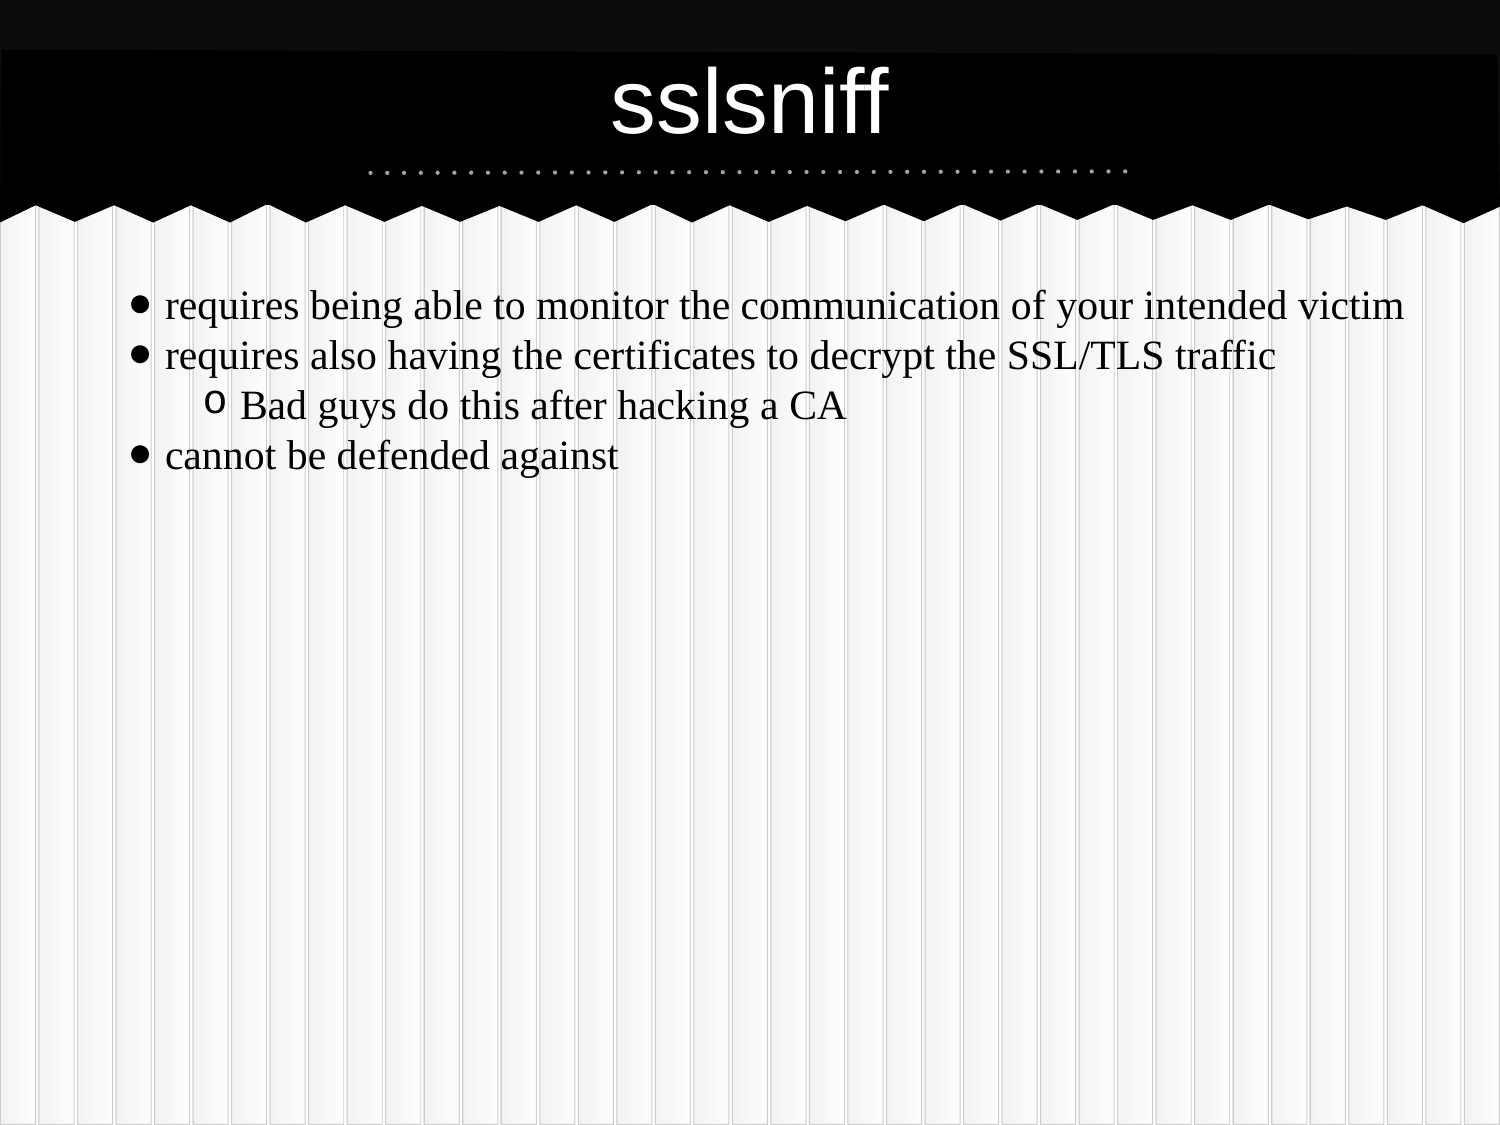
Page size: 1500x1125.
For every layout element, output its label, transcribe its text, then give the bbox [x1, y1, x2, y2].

title sslsniff [75, 2, 1425, 191]
list requires being able to monitor the communication of your intended victim requires also having the certificates to decrypt the SSL/TLS traffic Bad guys do this after hacking a CA cannot be defended against [75, 262, 1425, 1057]
